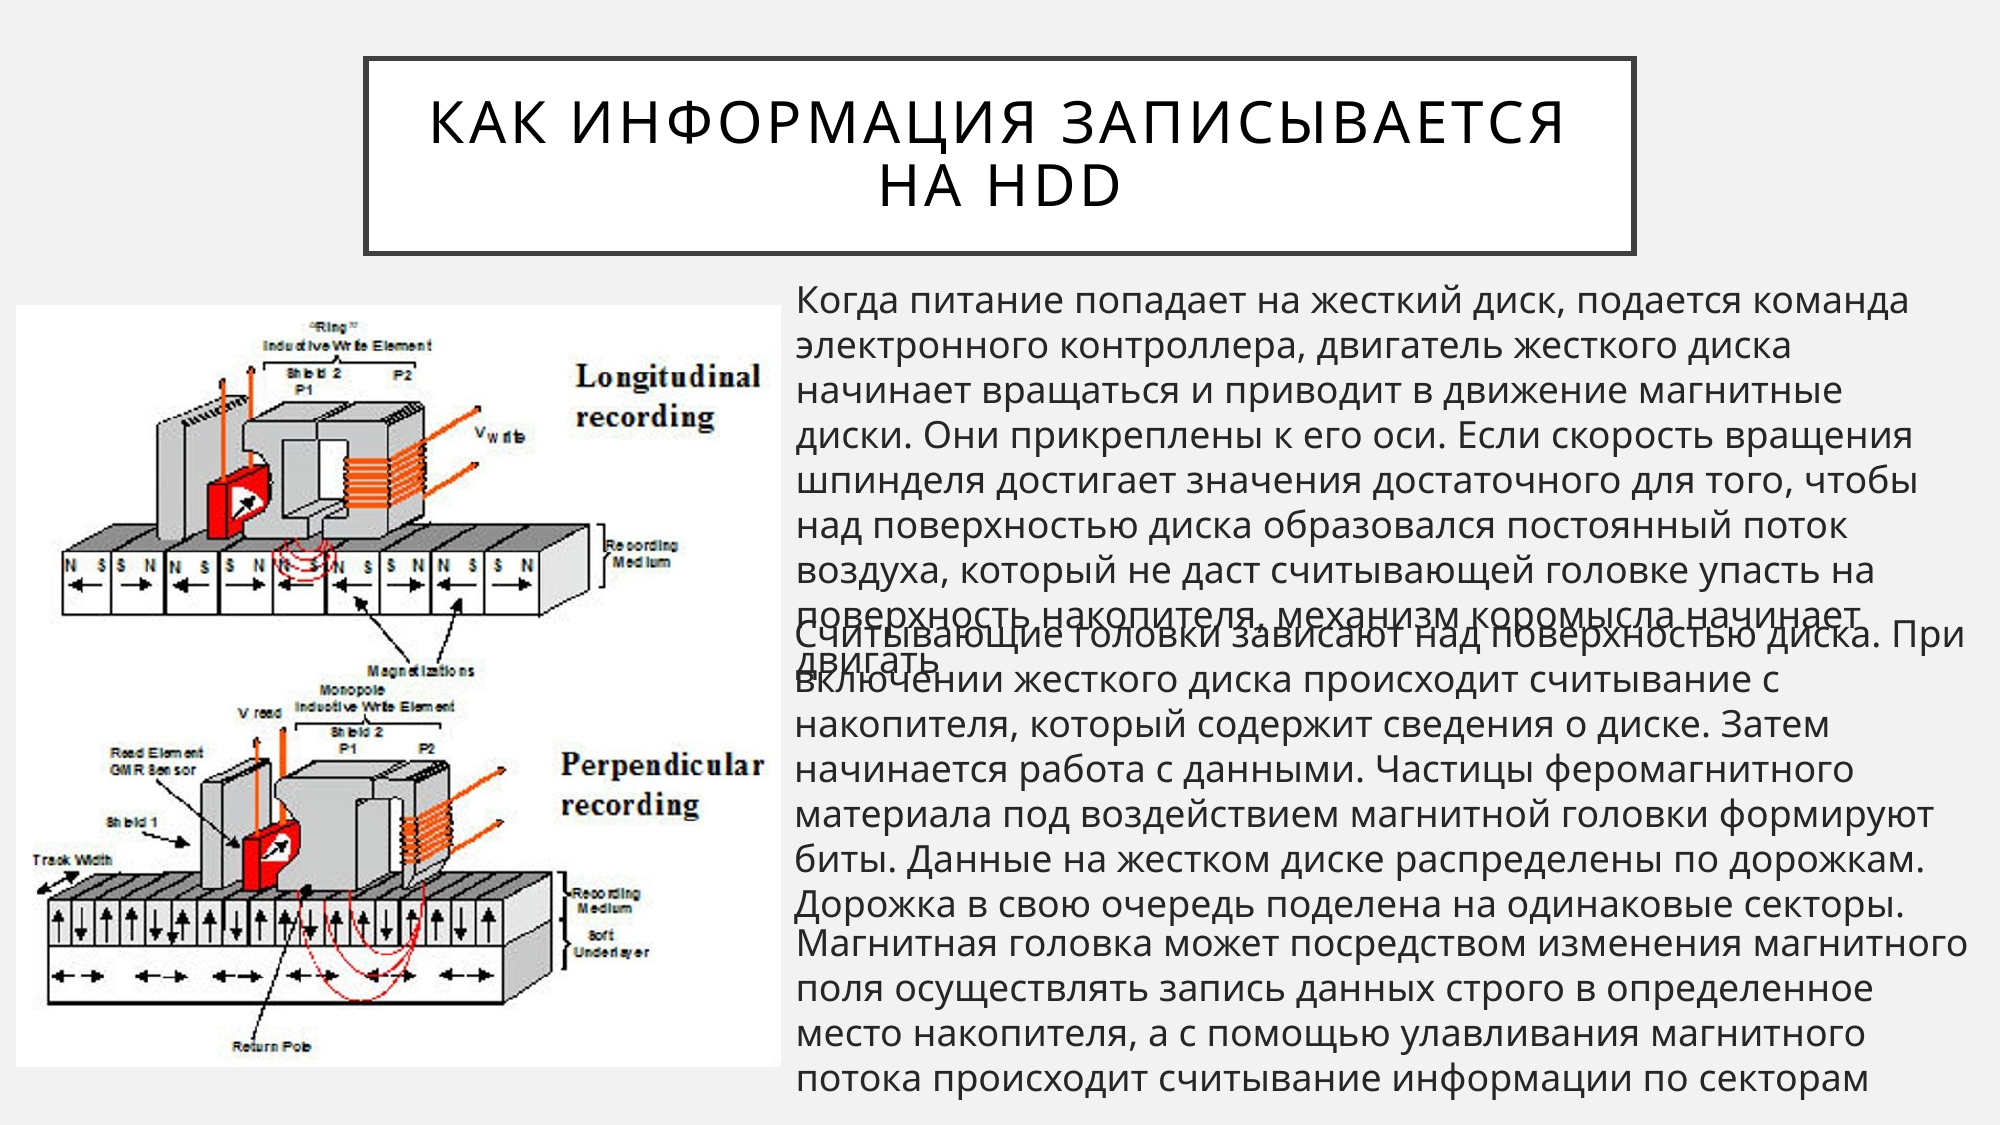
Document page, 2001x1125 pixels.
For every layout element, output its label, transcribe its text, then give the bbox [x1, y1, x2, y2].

list Считывающие головки зависают над поверхностью диска. При включении жесткого диска происходит считывание с накопителя, который содержит сведения о диске. Затем начинается работа с данными. Частицы феромагнитного материала под воздействием магнитной головки формируют биты. Данные на жестком диске распределены по дорожкам. Дорожка в свою очередь поделена на одинаковые секторы. [781, 602, 2000, 911]
title Как информация записывается на HDD [363, 56, 1637, 256]
text_box Когда питание попадает на жесткий диск, подается команда электронного контроллера, двигатель жесткого диска начинает вращаться и приводит в движение магнитные диски. Они прикреплены к его оси. Если скорость вращения шпинделя достигает значения достаточного для того, чтобы над поверхностью диска образовался постоянный поток воздуха, который не даст считывающей головке упасть на поверхность накопителя, механизм коромысла начинает двигать [780, 269, 1973, 689]
picture [16, 305, 781, 1067]
text_box Магнитная головка может посредством изменения магнитного поля осуществлять запись данных строго в определенное место накопителя, а с помощью улавливания магнитного потока происходит считывание информации по секторам [780, 911, 2000, 1125]
